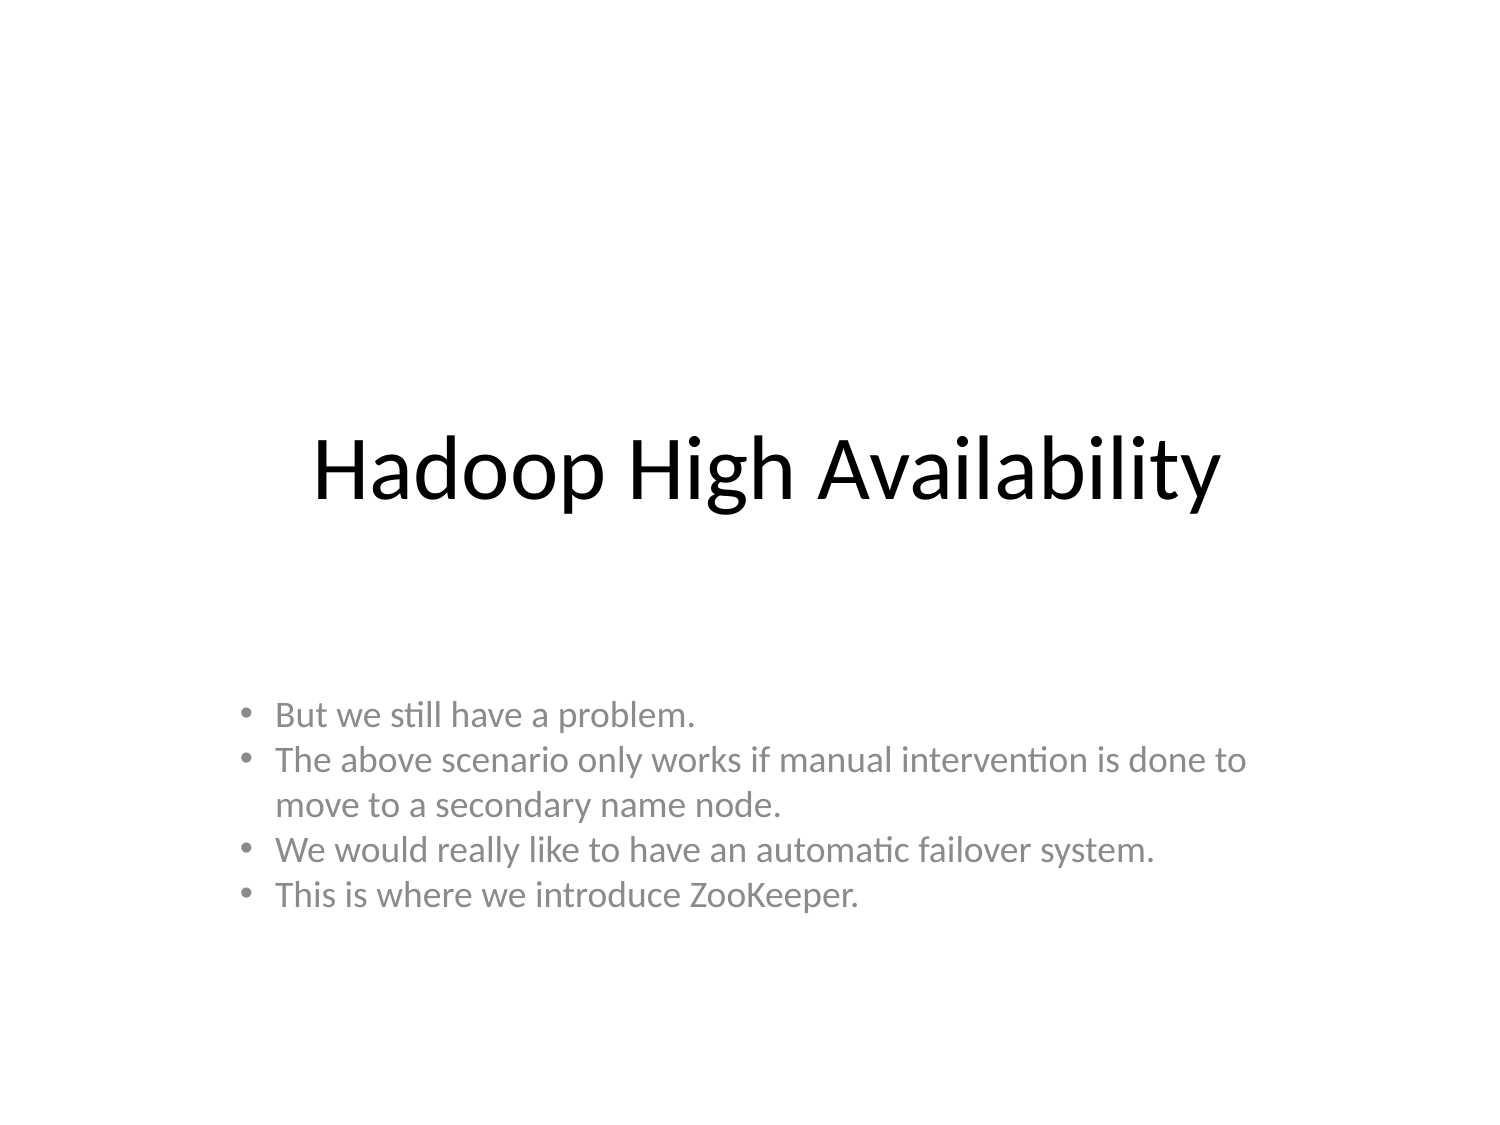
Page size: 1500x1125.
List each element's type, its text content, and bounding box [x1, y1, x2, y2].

text_box Hadoop High Availability [130, 342, 1406, 584]
text_box But we still have a problem. The above scenario only works if manual intervention is done to move to a secondary name node. We would really like to have an automatic failover system. This is where we introduce ZooKeeper. [225, 637, 1275, 925]
